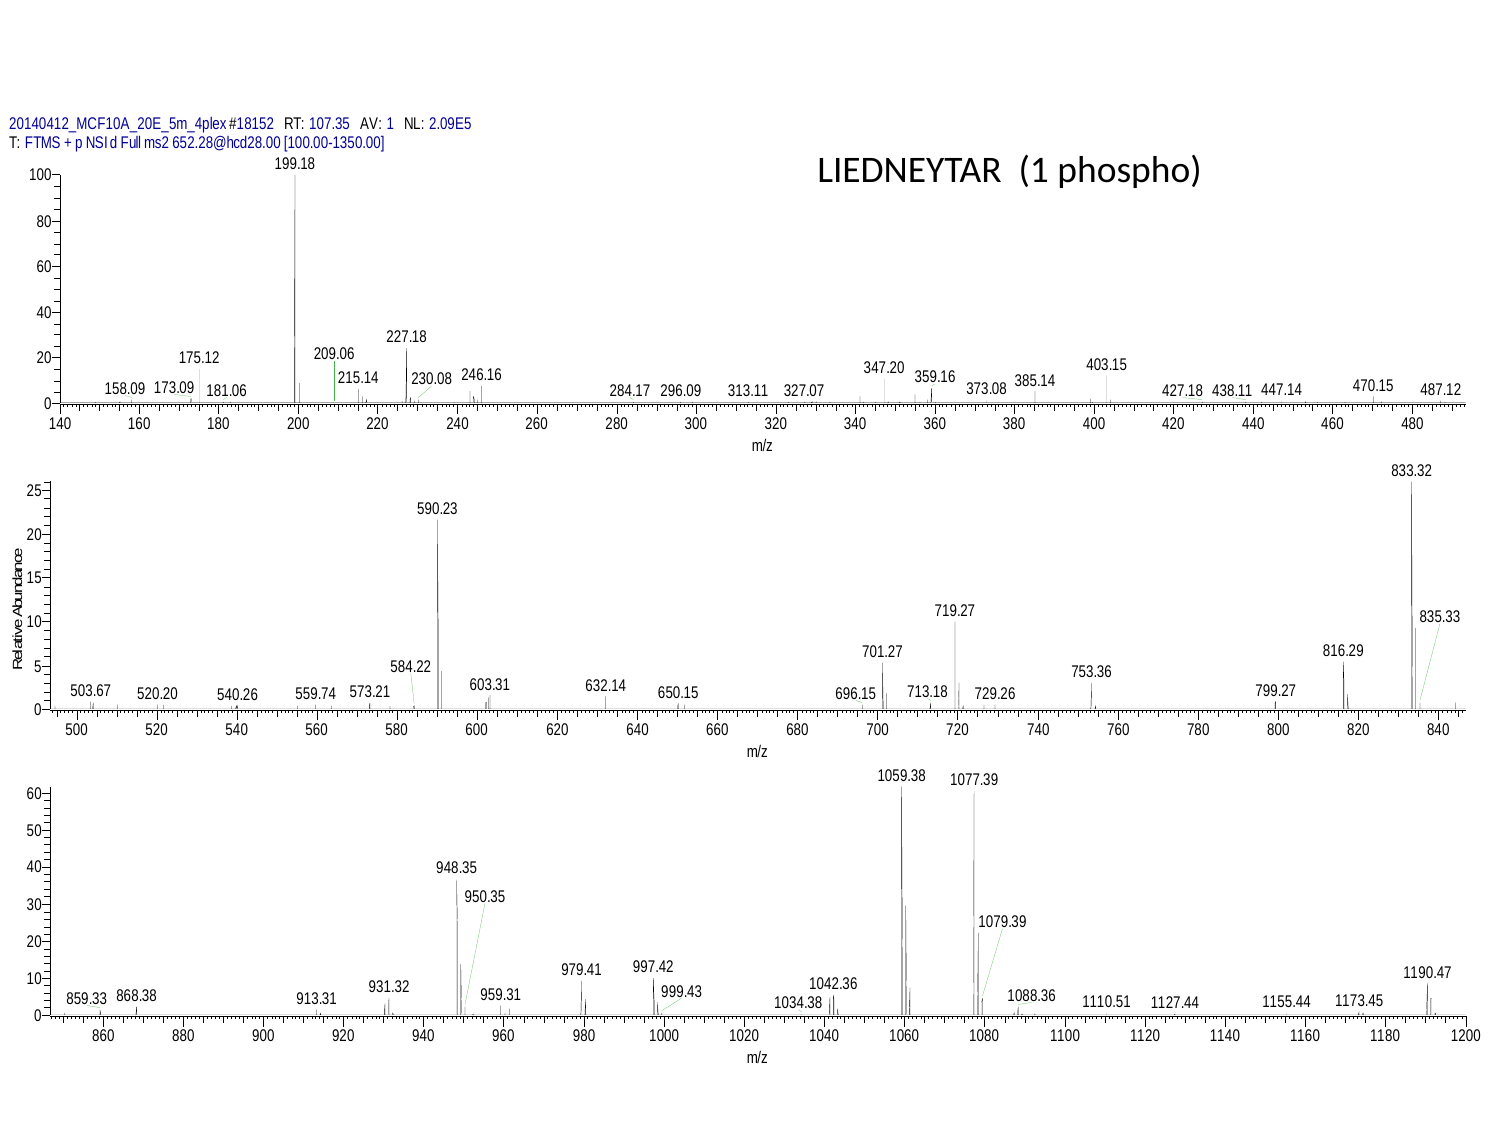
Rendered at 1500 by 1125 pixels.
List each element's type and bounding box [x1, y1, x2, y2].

picture [7, 112, 1488, 1076]
